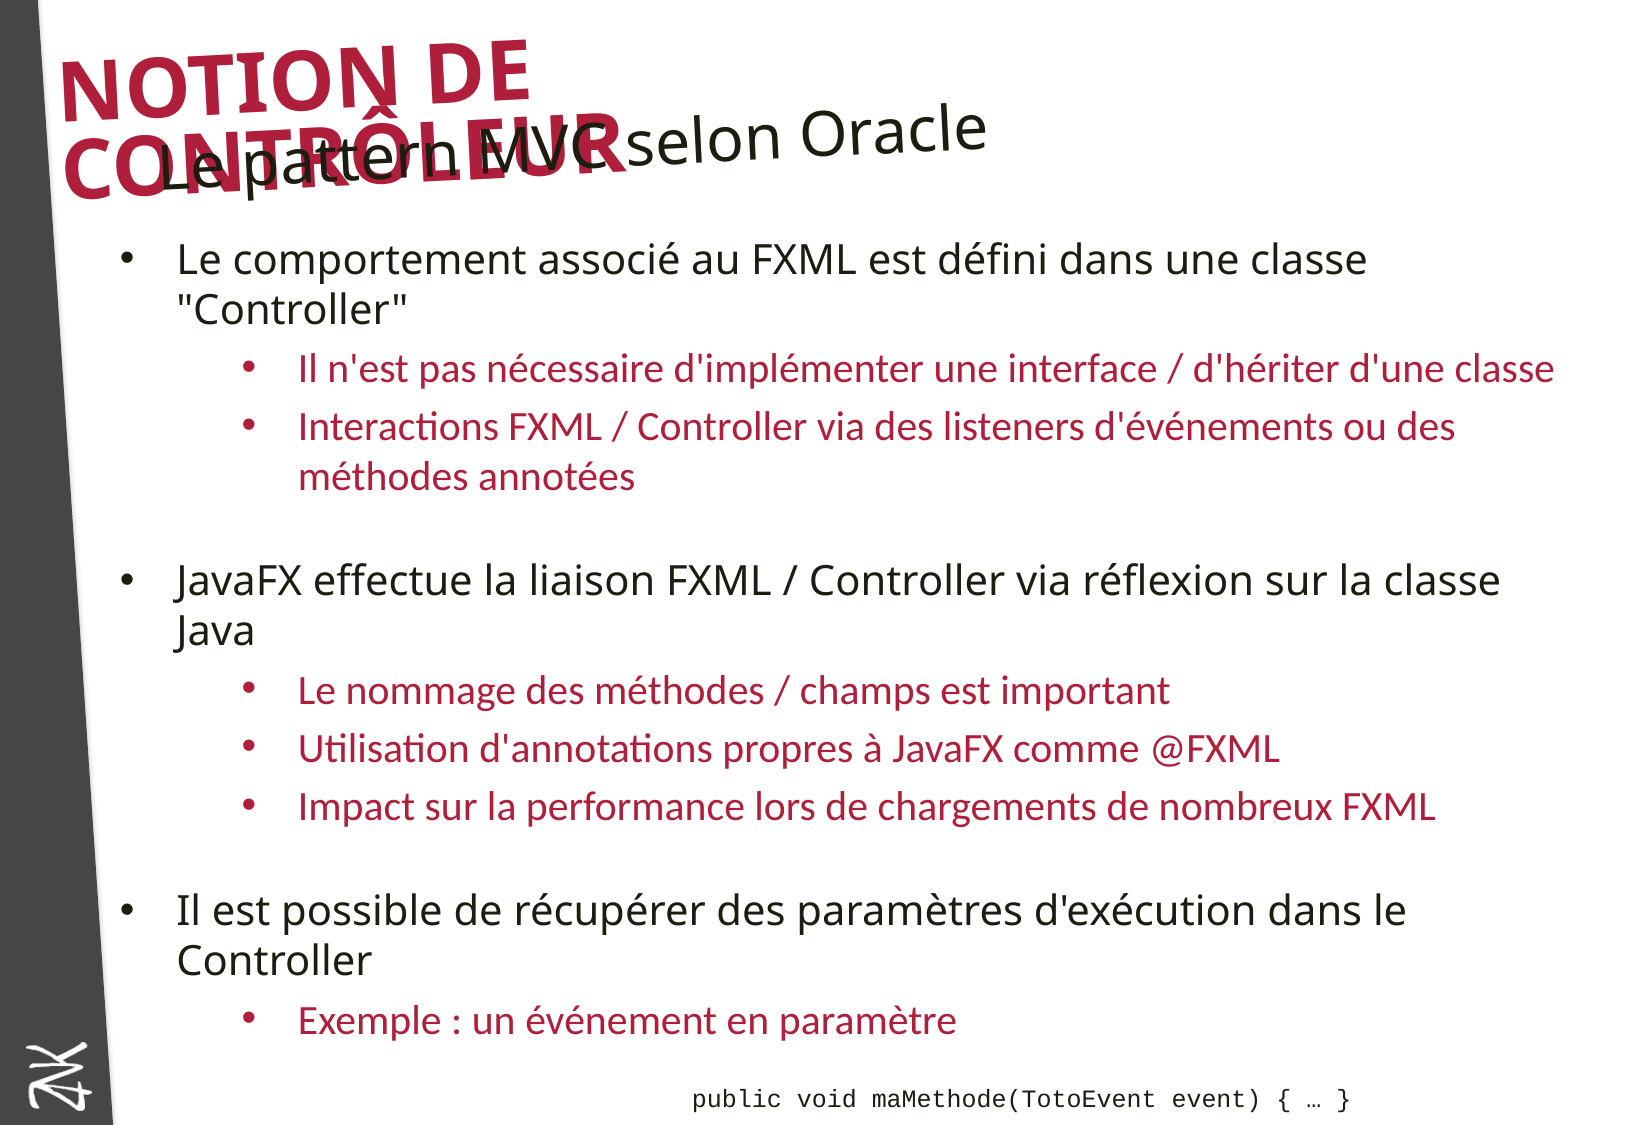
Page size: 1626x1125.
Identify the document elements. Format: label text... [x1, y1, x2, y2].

list Le comportement associé au FXML est défini dans une classe "Controller" Il n'est pas nécessaire d'implémenter une interface / d'hériter d'une classe Interactions FXML / Controller via des listeners d'événements ou des méthodes annotées JavaFX effectue la liaison FXML / Controller via réflexion sur la classe Java Le nommage des méthodes / champs est important Utilisation d'annotations propres à JavaFX comme @FXML Impact sur la performance lors de chargements de nombreux FXML Il est possible de récupérer des paramètres d'exécution dans le Controller Exemple : un événement en paramètre public void maMethode(TotoEvent event) { … } [105, 224, 1597, 1072]
list Le pattern MVC selon Oracle [140, 74, 1034, 231]
title Notion de contrôleur [40, 0, 1113, 154]
picture [26, 1042, 92, 1112]
